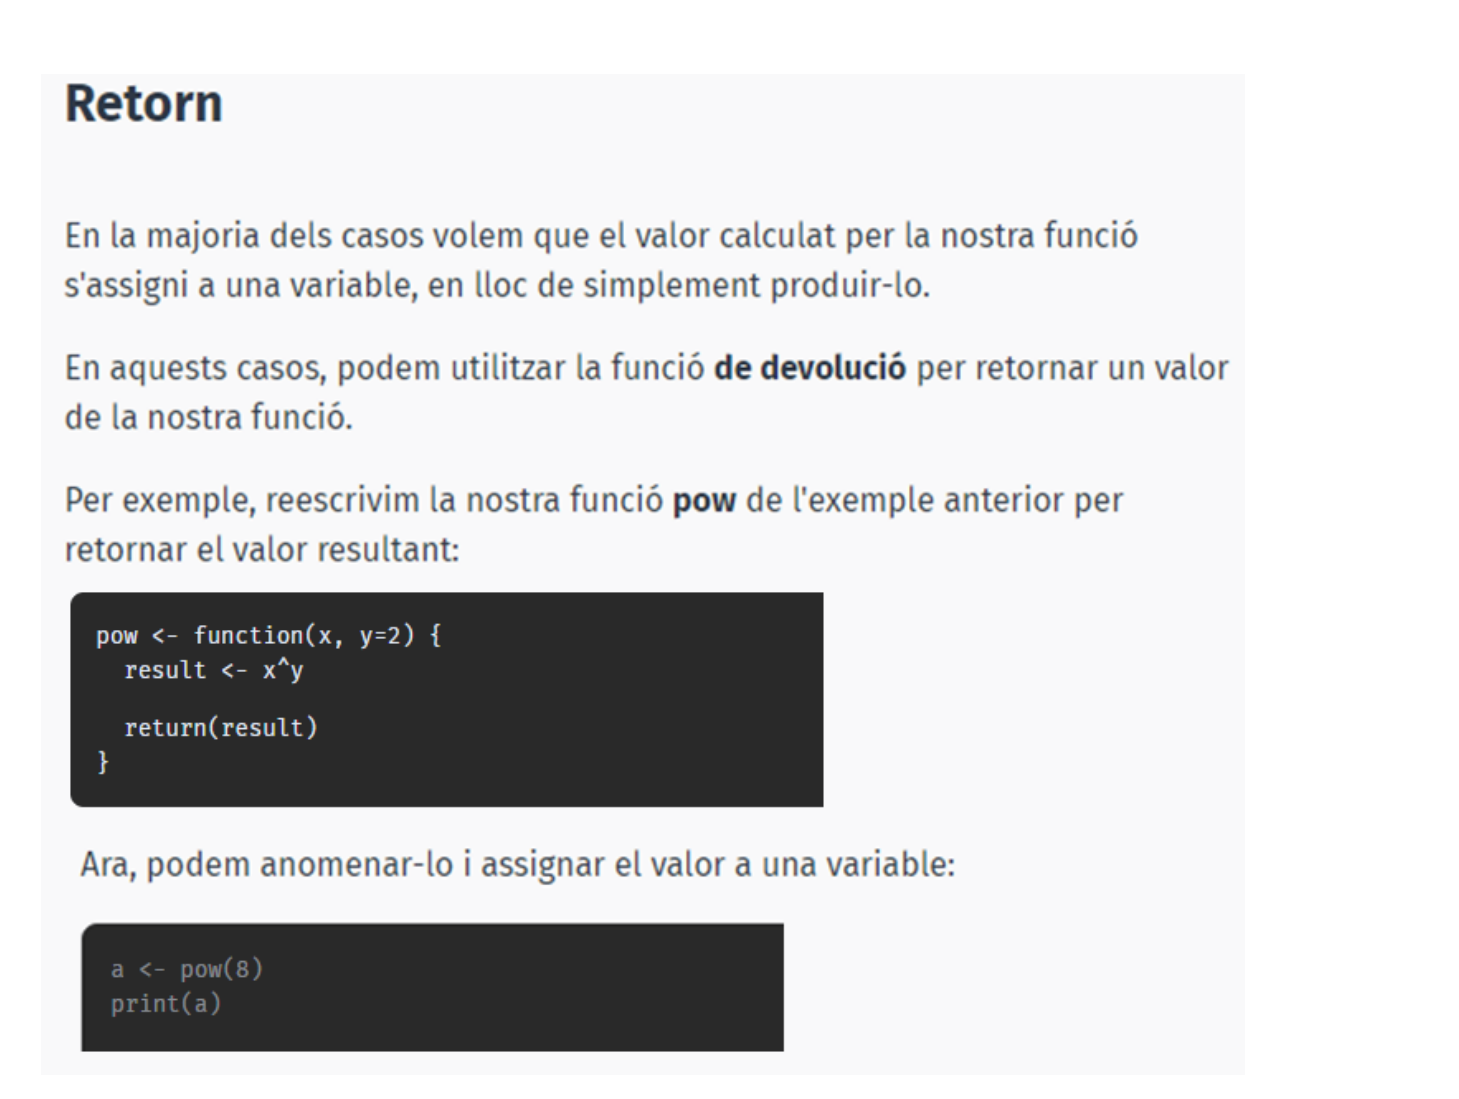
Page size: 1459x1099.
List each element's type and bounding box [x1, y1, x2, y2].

picture [41, 74, 1245, 1075]
